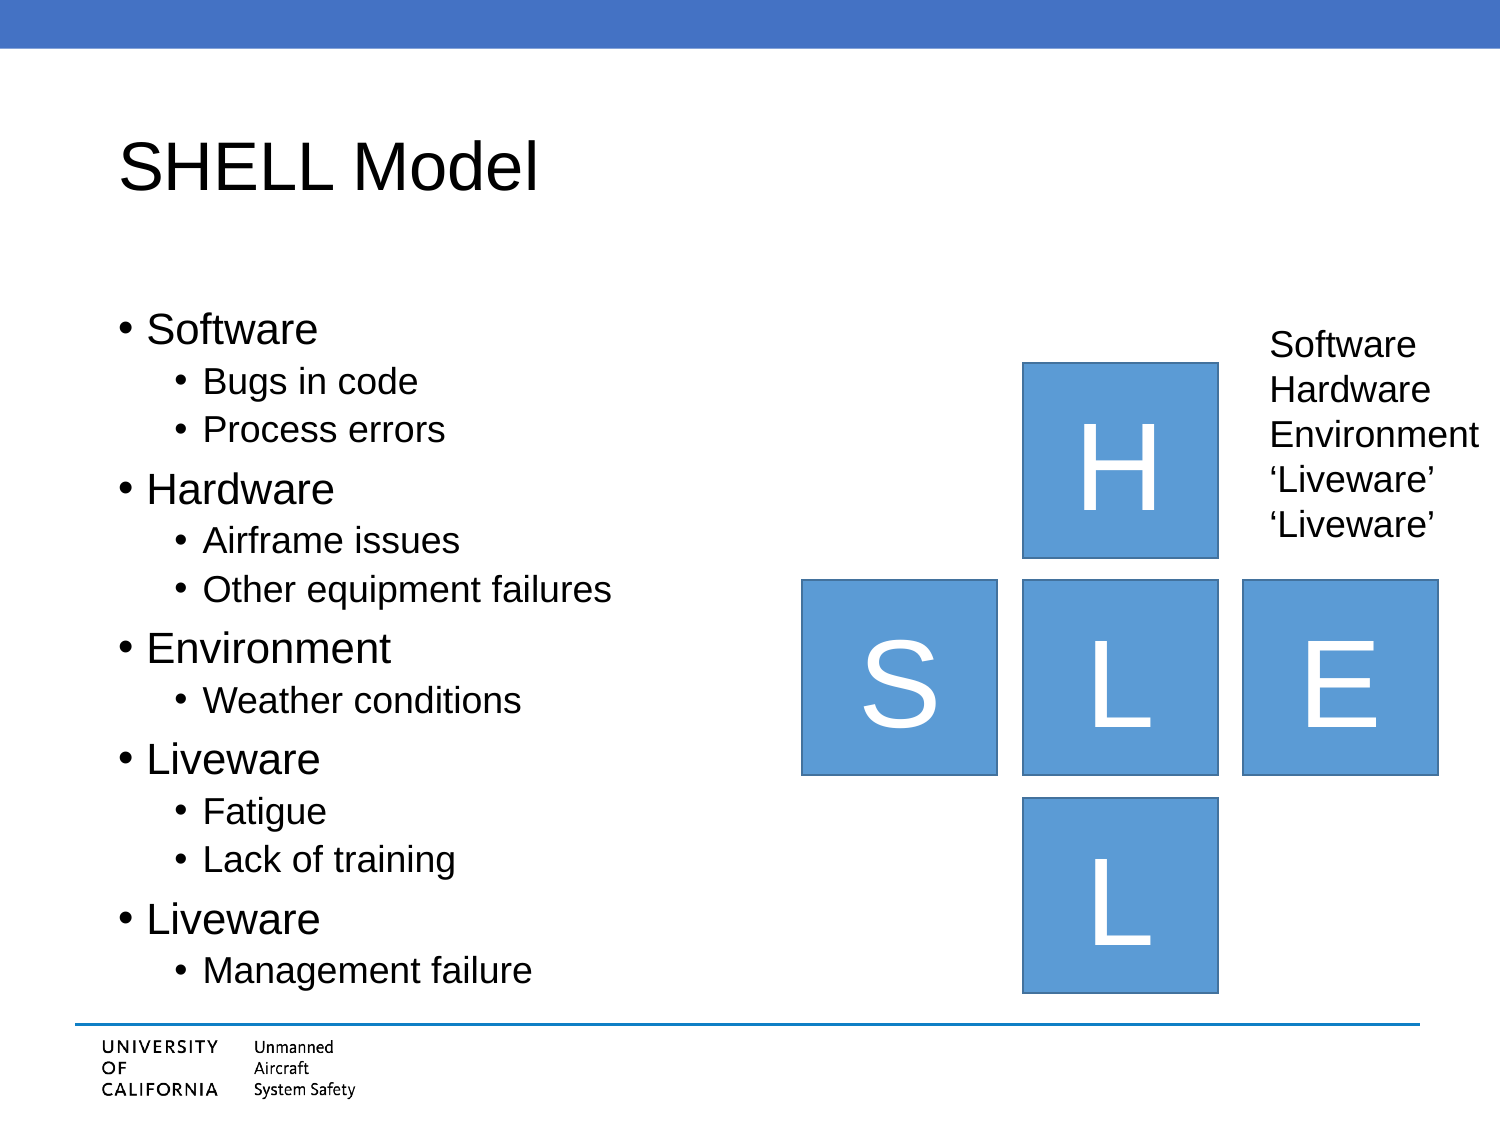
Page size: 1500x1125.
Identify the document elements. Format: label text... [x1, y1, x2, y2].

text_box S [801, 579, 998, 776]
text_box Software Hardware Environment ‘Liveware’ ‘Liveware’ [1254, 313, 1500, 553]
picture [75, 1016, 382, 1116]
text_box L [1022, 579, 1219, 776]
text_box E [1242, 579, 1439, 776]
text_box L [1022, 797, 1219, 994]
list Software Bugs in code Process errors Hardware Airframe issues Other equipment failures Environment Weather conditions Liveware Fatigue Lack of training Liveware Management failure [103, 299, 738, 1014]
text_box H [1022, 362, 1219, 559]
title SHELL Model [103, 59, 1397, 278]
